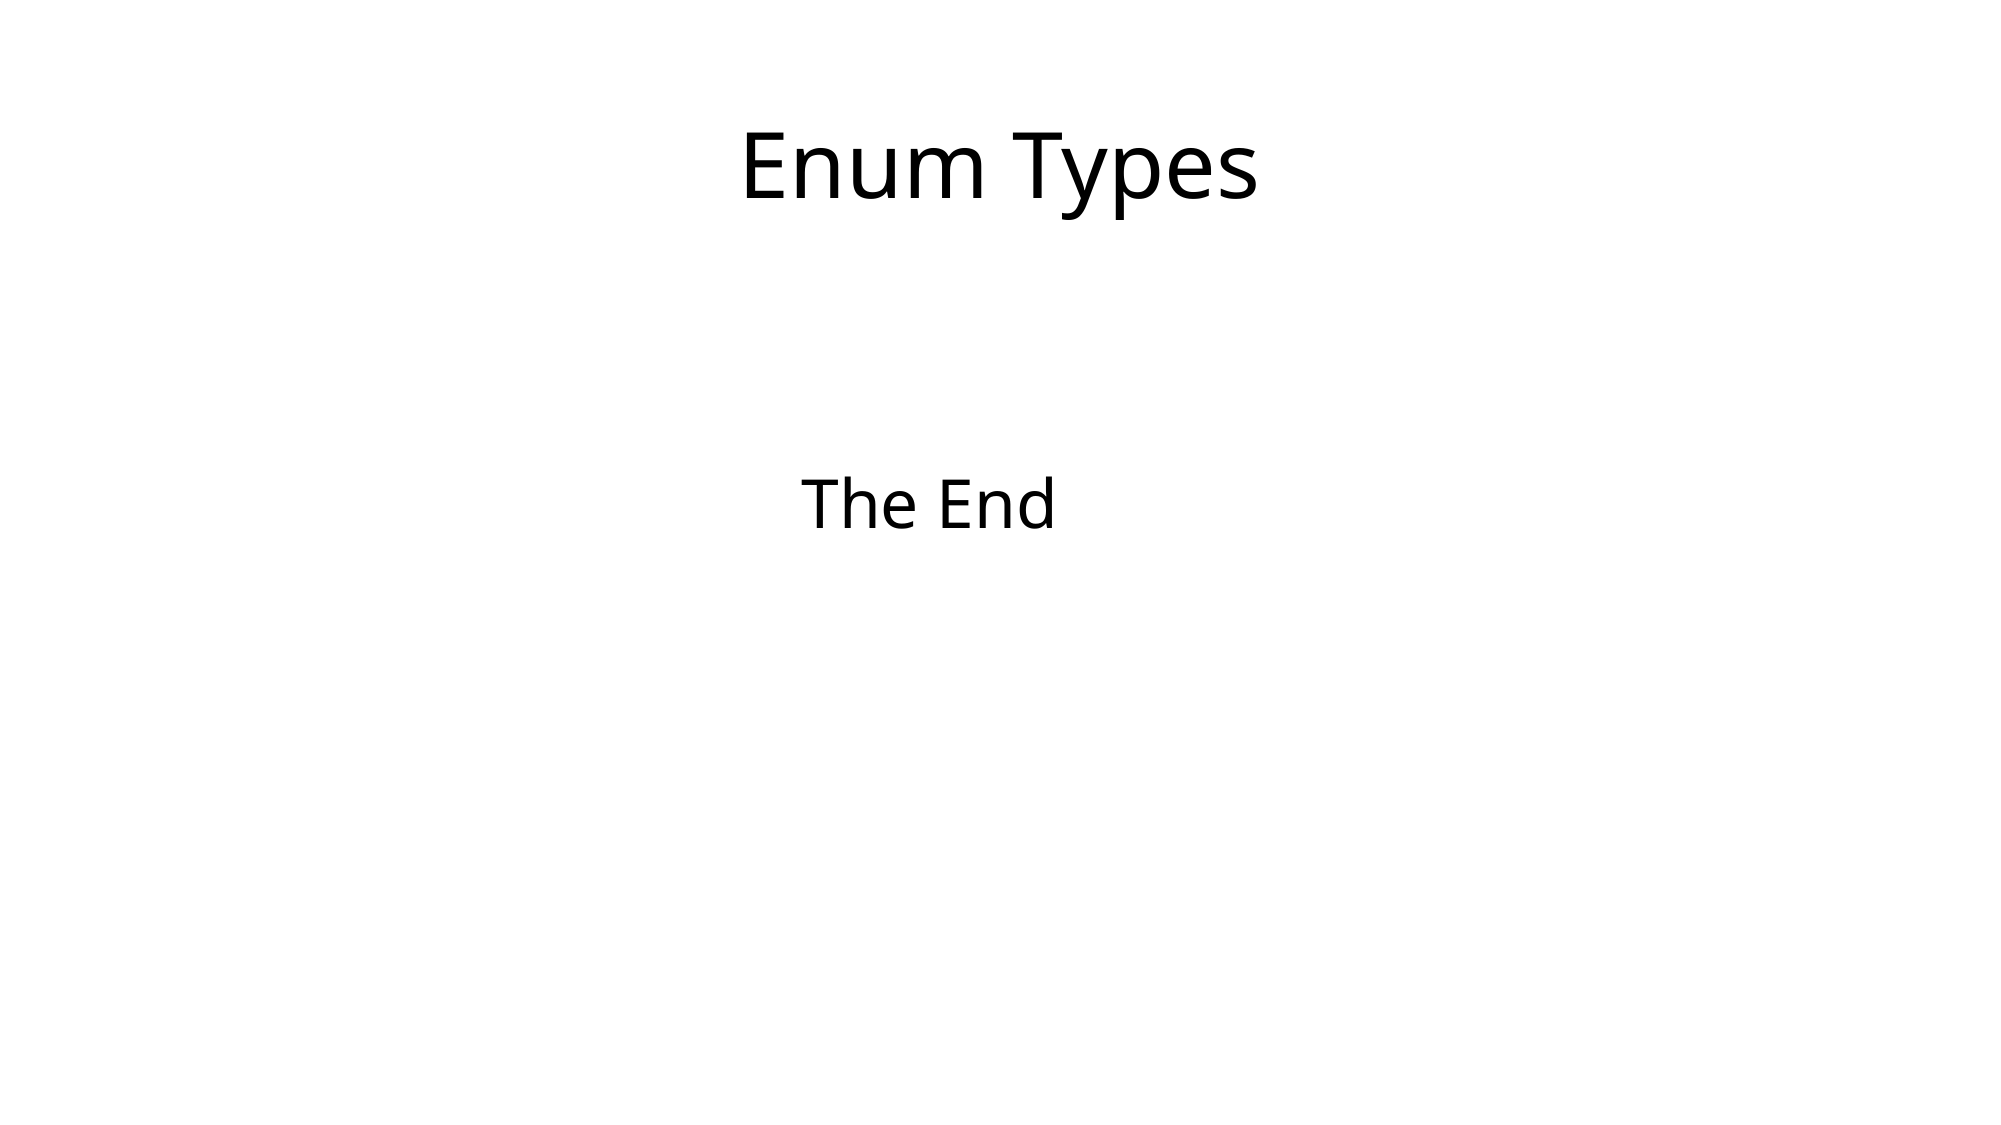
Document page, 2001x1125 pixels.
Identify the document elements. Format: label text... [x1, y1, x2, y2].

title Enum Types [137, 59, 1863, 278]
list The End [786, 462, 1084, 596]
